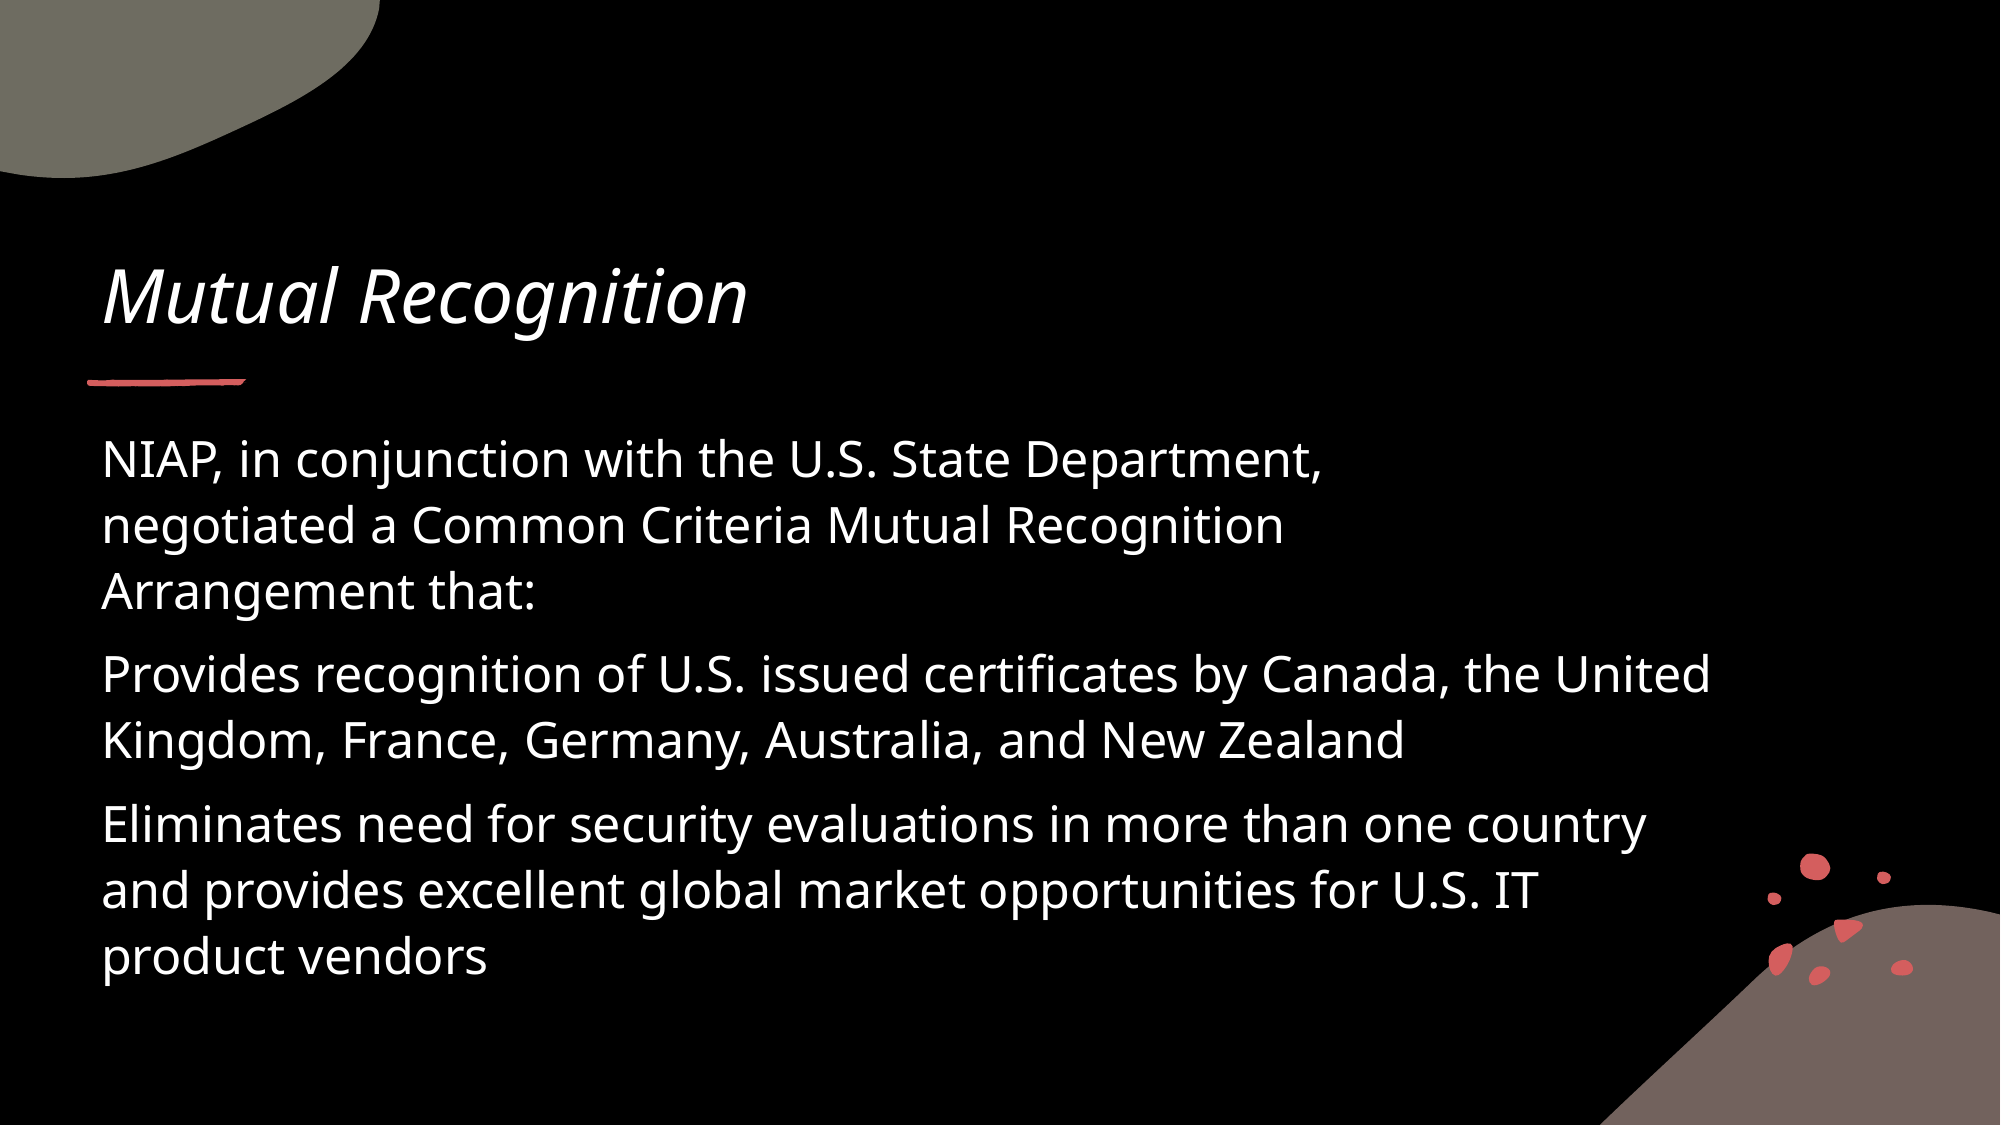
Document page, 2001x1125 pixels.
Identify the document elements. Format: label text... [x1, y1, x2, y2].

list NIAP, in conjunction with the U.S. State Department, negotiated a Common Criteria Mutual Recognition Arrangement that: Provides recognition of U.S. issued certificates by Canada, the United Kingdom, France, Germany, Australia, and New Zealand Eliminates need for security evaluations in more than one country and provides excellent global market opportunities for U.S. IT product vendors [86, 413, 1740, 996]
title Mutual Recognition [86, 129, 1740, 347]
